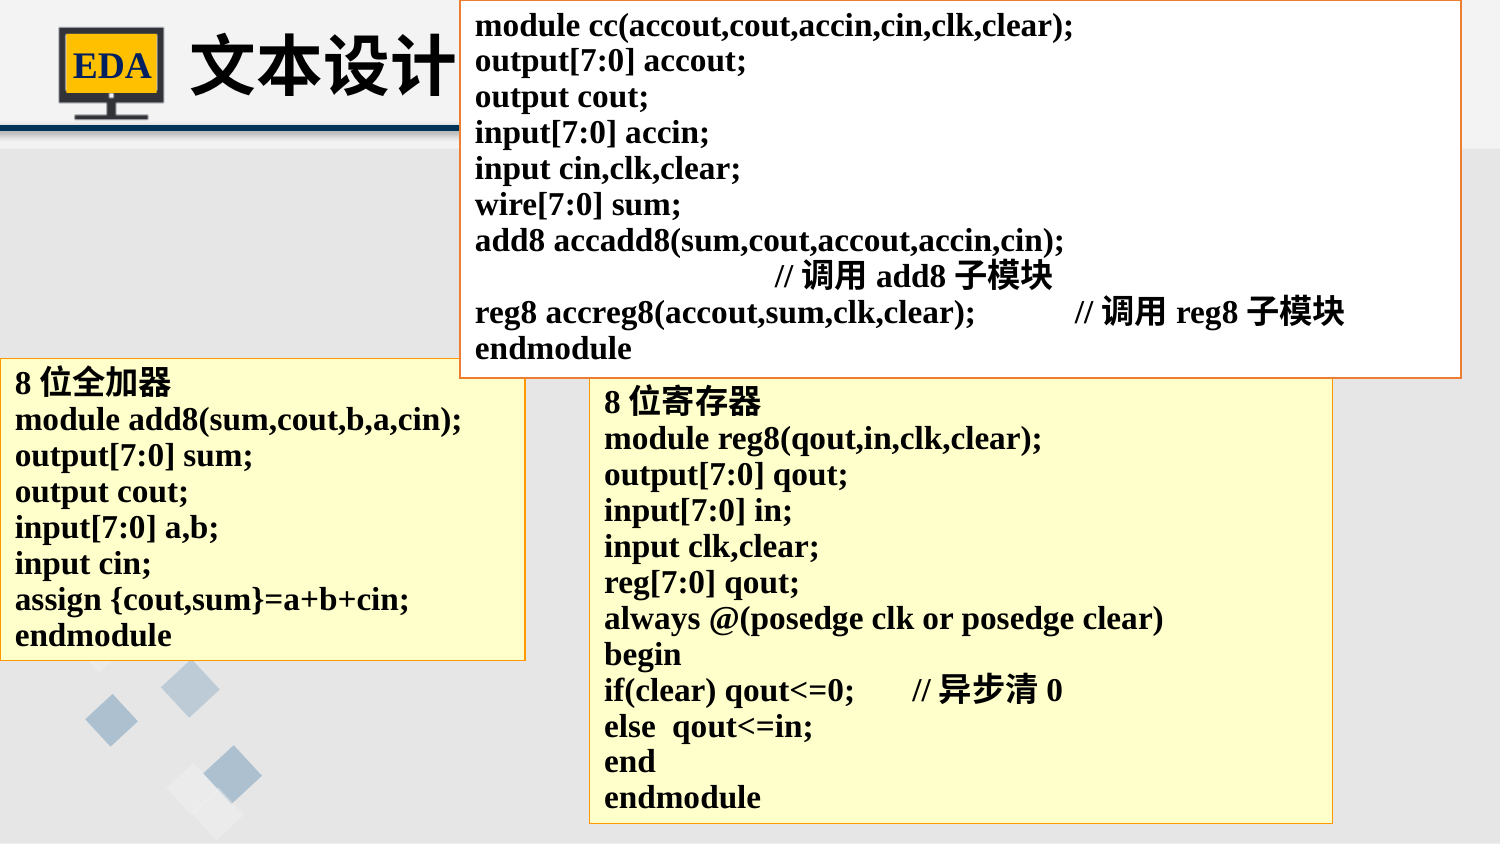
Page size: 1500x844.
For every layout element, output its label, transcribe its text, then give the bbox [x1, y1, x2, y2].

text_box 8位全加器 module add8(sum,cout,b,a,cin); output[7:0] sum; output cout; input[7:0] a,b; input cin; assign {cout,sum}=a+b+cin; endmodule [0, 358, 525, 661]
title 文本设计 [175, 25, 459, 111]
text_box 8位寄存器 module reg8(qout,in,clk,clear); output[7:0] qout; input[7:0] in; input clk,clear; reg[7:0] qout; always @(posedge clk or posedge clear) begin if(clear) qout<=0; //异步清0 else qout<=in; end endmodule [589, 379, 1333, 824]
text_box module cc(accout,cout,accin,cin,clk,clear); output[7:0] accout; output cout; input[7:0] accin; input cin,clk,clear; wire[7:0] sum; add8 accadd8(sum,cout,accout,accin,cin); //调用add8子模块 reg8 accreg8(accout,sum,clk,clear); //调用reg8子模块 endmodule [459, 0, 1462, 379]
